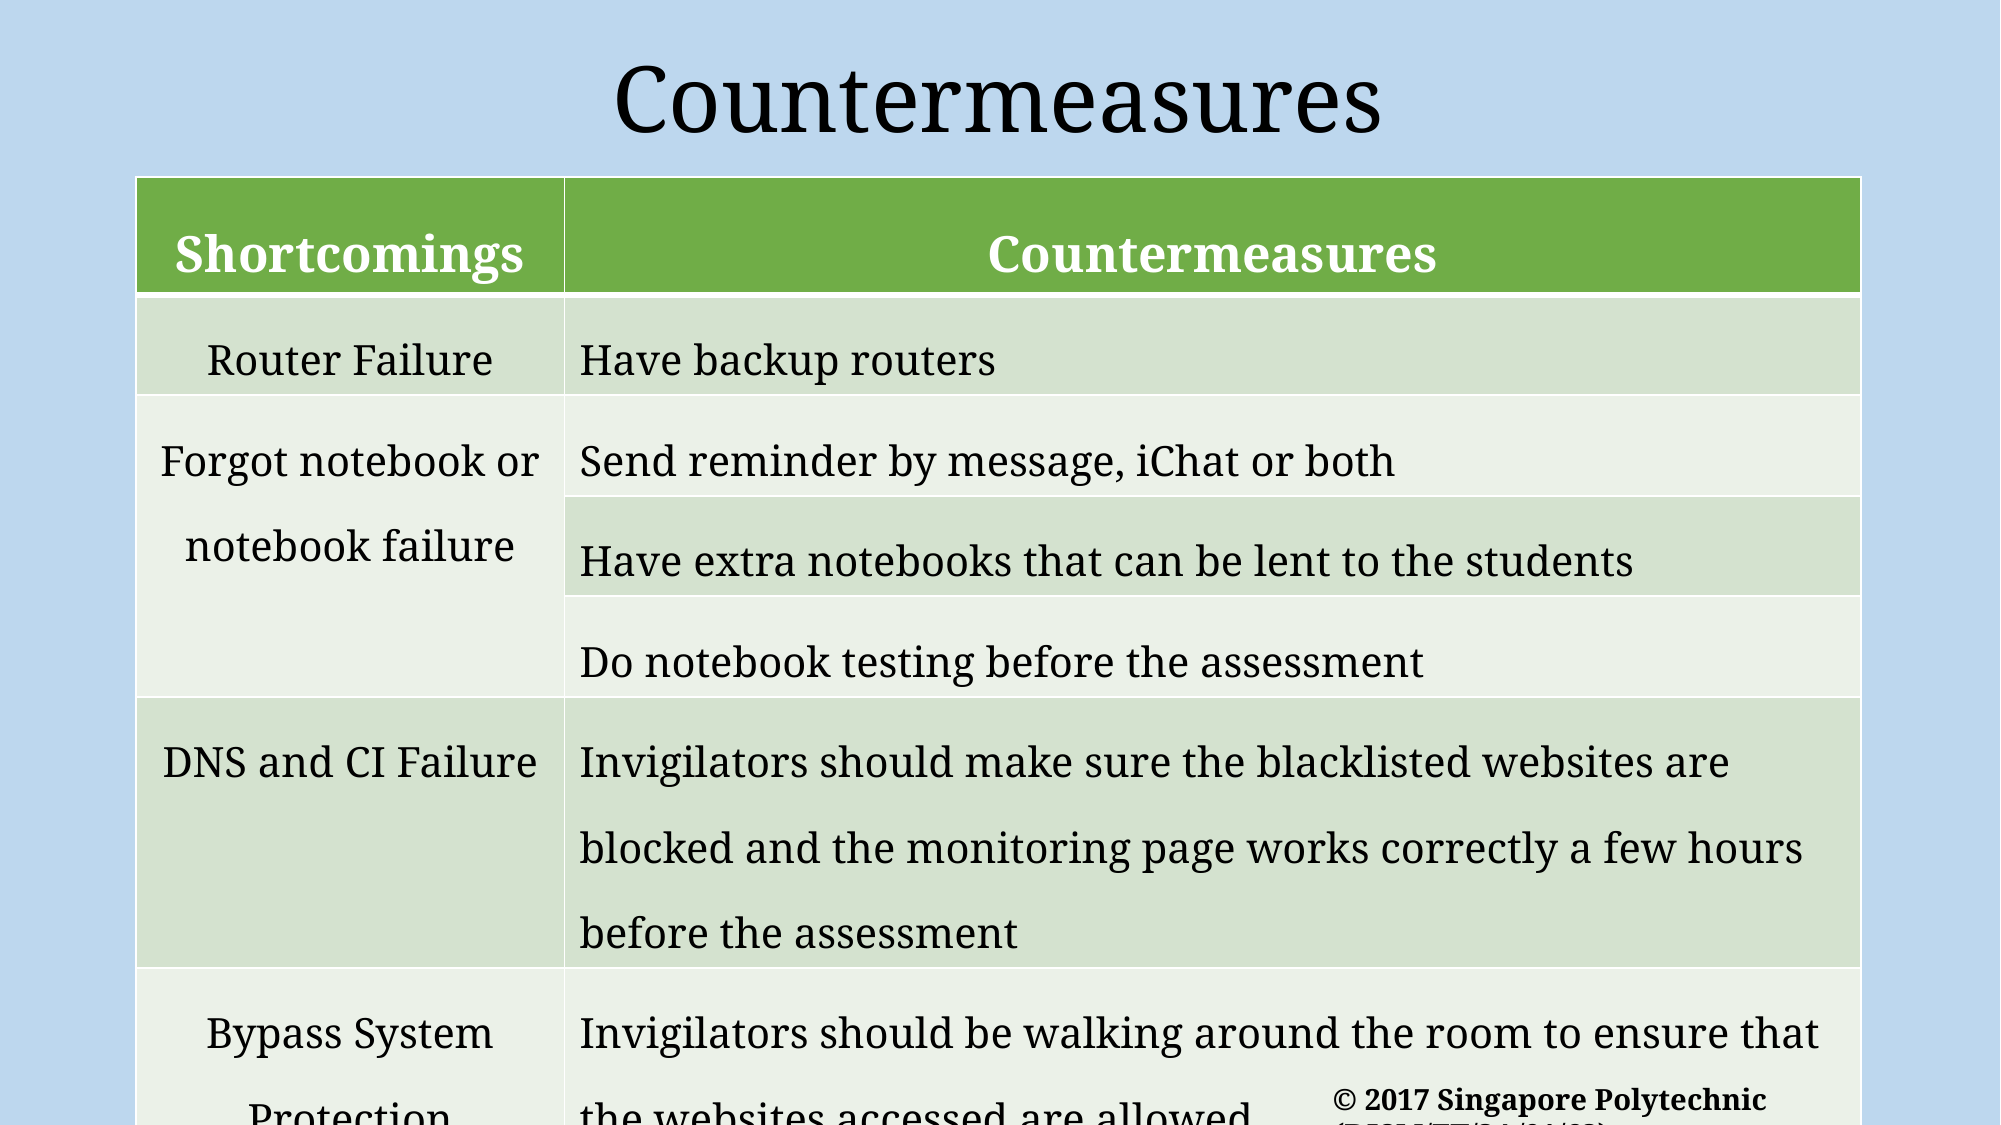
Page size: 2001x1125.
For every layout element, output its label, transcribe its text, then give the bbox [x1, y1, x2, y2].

title Countermeasures [135, 27, 1861, 176]
table_cell Have extra notebooks that can be lent to the students [565, 497, 1860, 595]
table_cell Router Failure [137, 298, 564, 394]
table_cell Do notebook testing before the assessment [565, 597, 1860, 696]
table_cell Bypass System Protection [137, 969, 564, 1125]
text_box © 2017 Singapore Polytechnic (DISM/FT/3A/01/62) [1317, 1074, 2000, 1125]
table_cell Send reminder by message, iChat or both [565, 396, 1860, 495]
table_cell Invigilators should make sure the blacklisted websites are blocked and the monitoring page works correctly a few hours before the assessment [565, 698, 1860, 967]
table_cell DNS and CI Failure [137, 698, 564, 967]
table_cell Invigilators should be walking around the room to ensure that the websites accessed are allowed [565, 969, 1860, 1125]
table_cell Forgot notebook or notebook failure [137, 396, 564, 696]
table_header Shortcomings [137, 178, 564, 292]
table_cell Have backup routers [565, 298, 1860, 394]
table_header Countermeasures [565, 178, 1860, 292]
